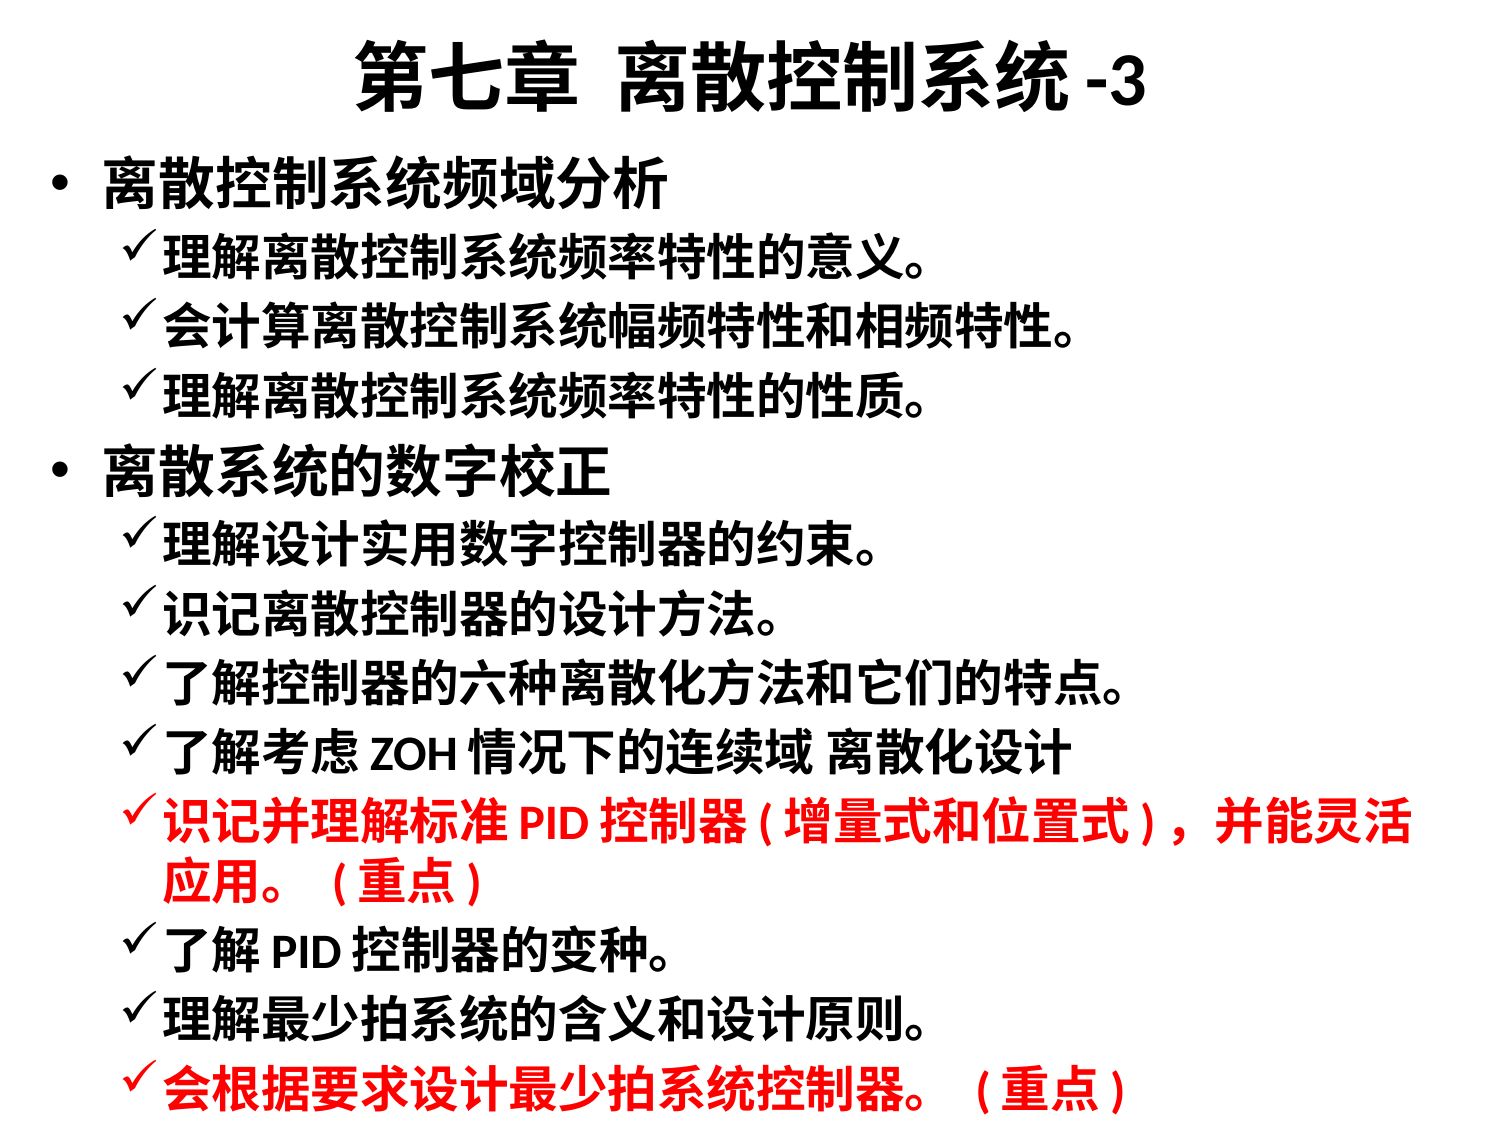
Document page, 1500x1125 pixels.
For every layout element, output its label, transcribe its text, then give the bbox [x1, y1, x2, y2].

list 离散控制系统频域分析 理解离散控制系统频率特性的意义。 会计算离散控制系统幅频特性和相频特性。 理解离散控制系统频率特性的性质。 离散系统的数字校正 理解设计实用数字控制器的约束。 识记离散控制器的设计方法。 了解控制器的六种离散化方法和它们的特点。 了解考虑ZOH情况下的连续域 离散化设计 识记并理解标准PID控制器(增量式和位置式)，并能灵活应用。 (重点) 了解PID控制器的变种。 理解最少拍系统的含义和设计原则。 会根据要求设计最少拍系统控制器。 (重点) [35, 140, 1477, 1125]
title 第七章 离散控制系统-3 [75, 21, 1425, 129]
